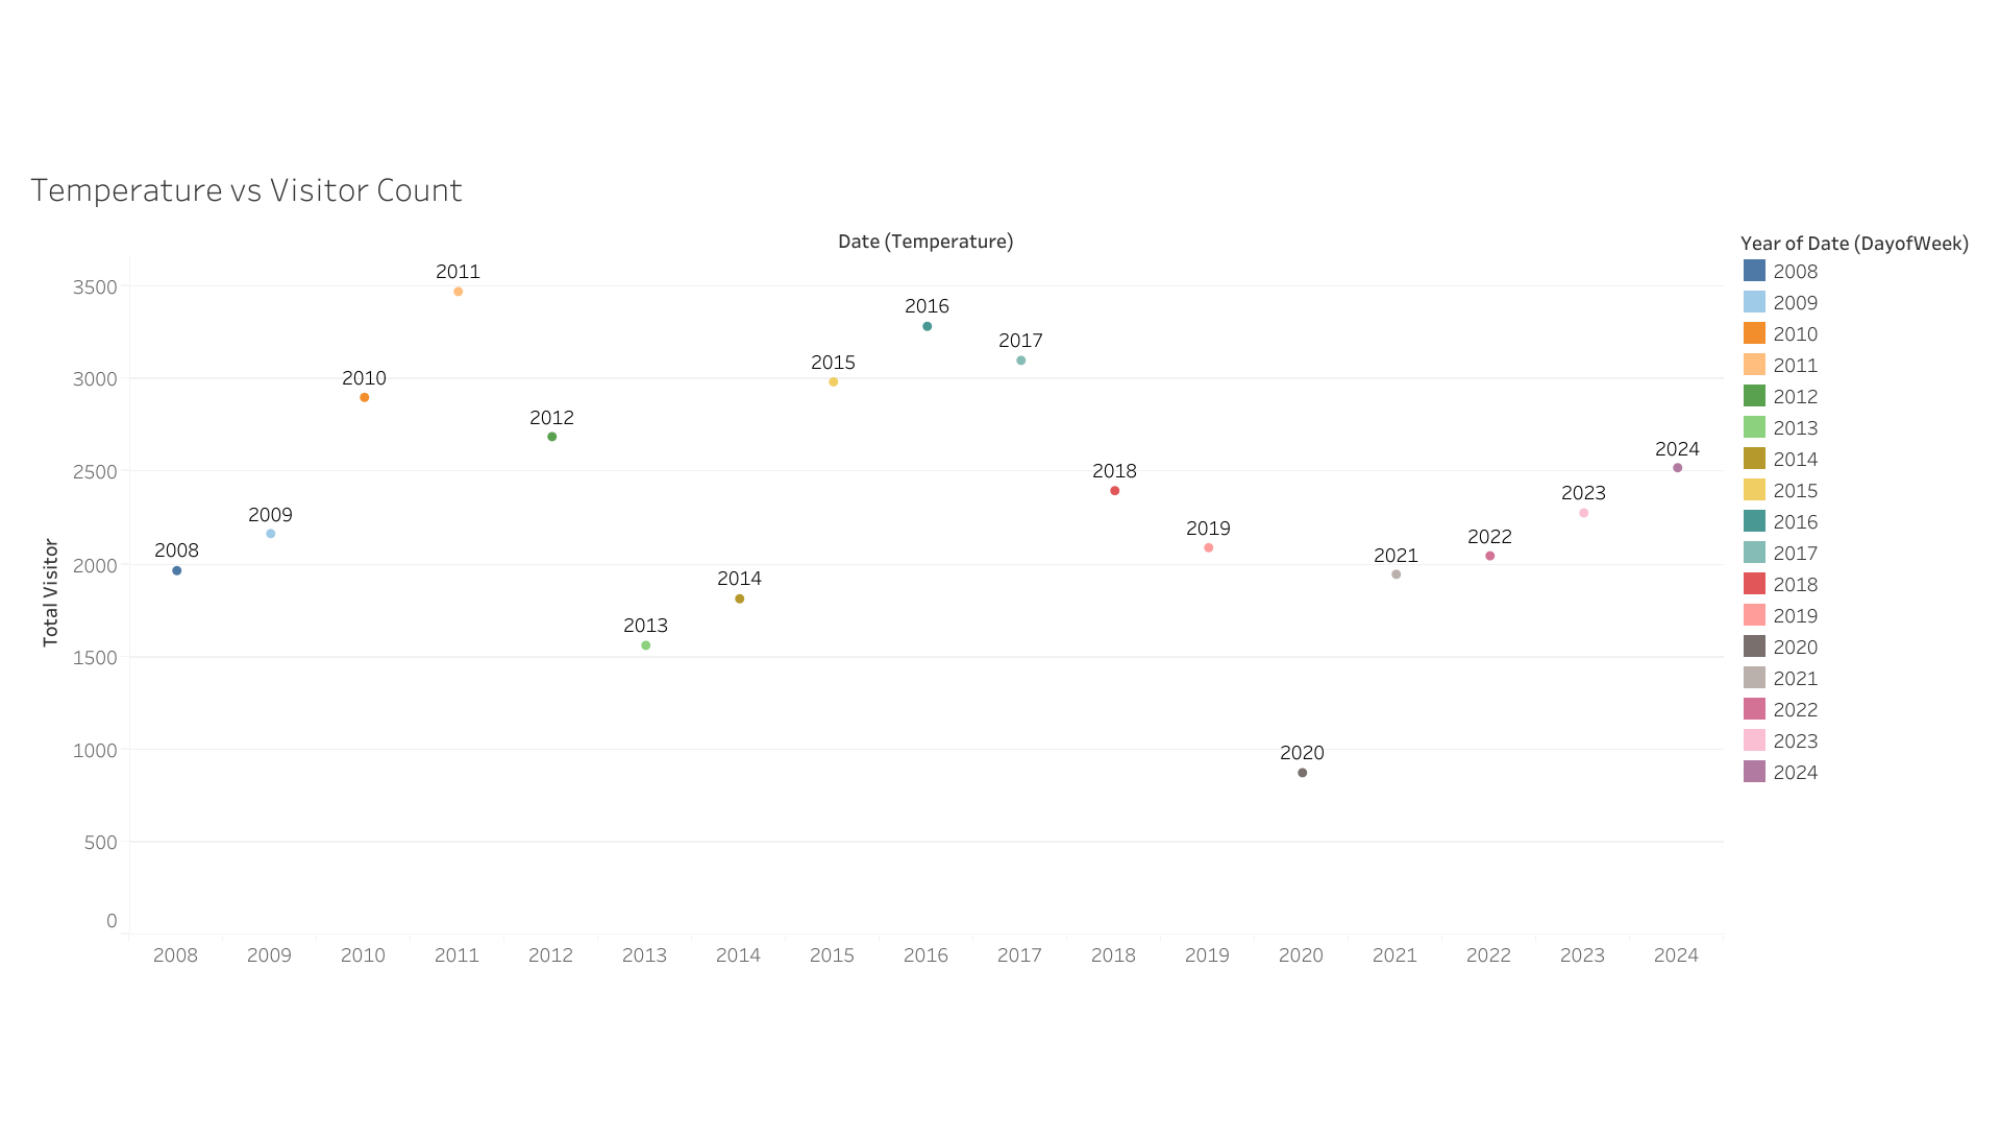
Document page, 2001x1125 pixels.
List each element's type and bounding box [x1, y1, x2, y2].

picture [24, 157, 1975, 968]
